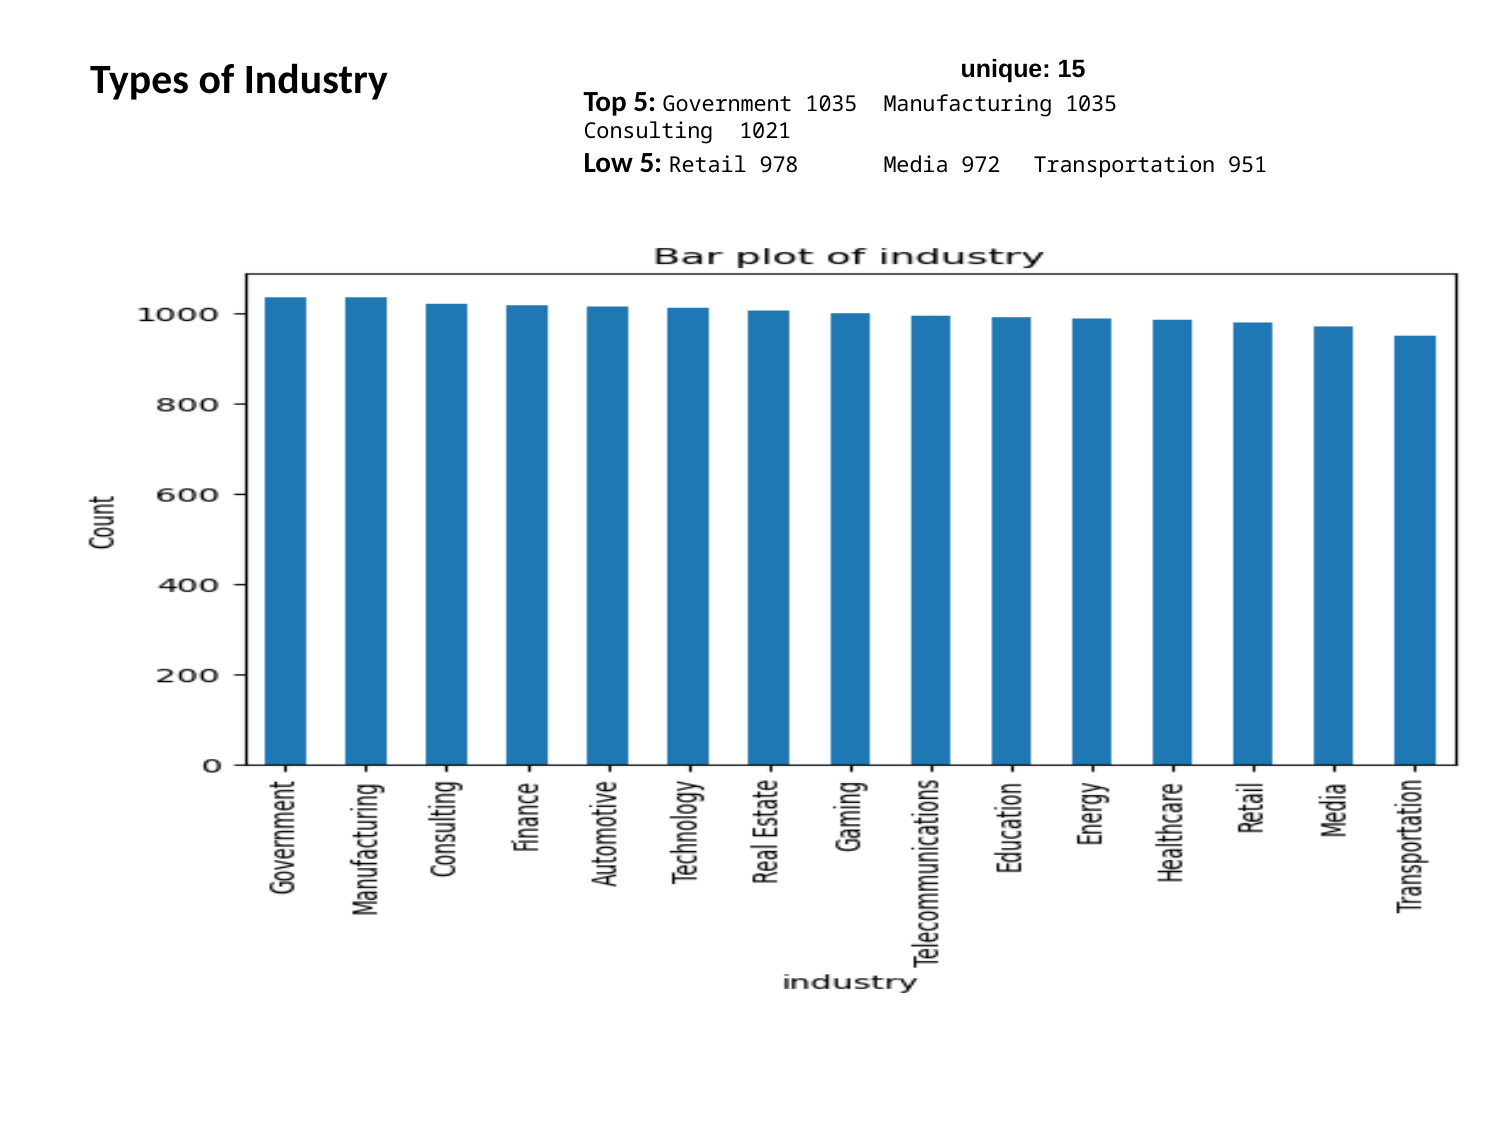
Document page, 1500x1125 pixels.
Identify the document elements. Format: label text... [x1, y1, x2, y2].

title Types of Industry [75, 44, 568, 233]
picture [63, 235, 1479, 1006]
list unique: 15 Top 5: Government 1035 Manufacturing 1035 Consulting 1021 Low 5: Retail 978 Media 972 Transportation 951 [568, 44, 1478, 234]
